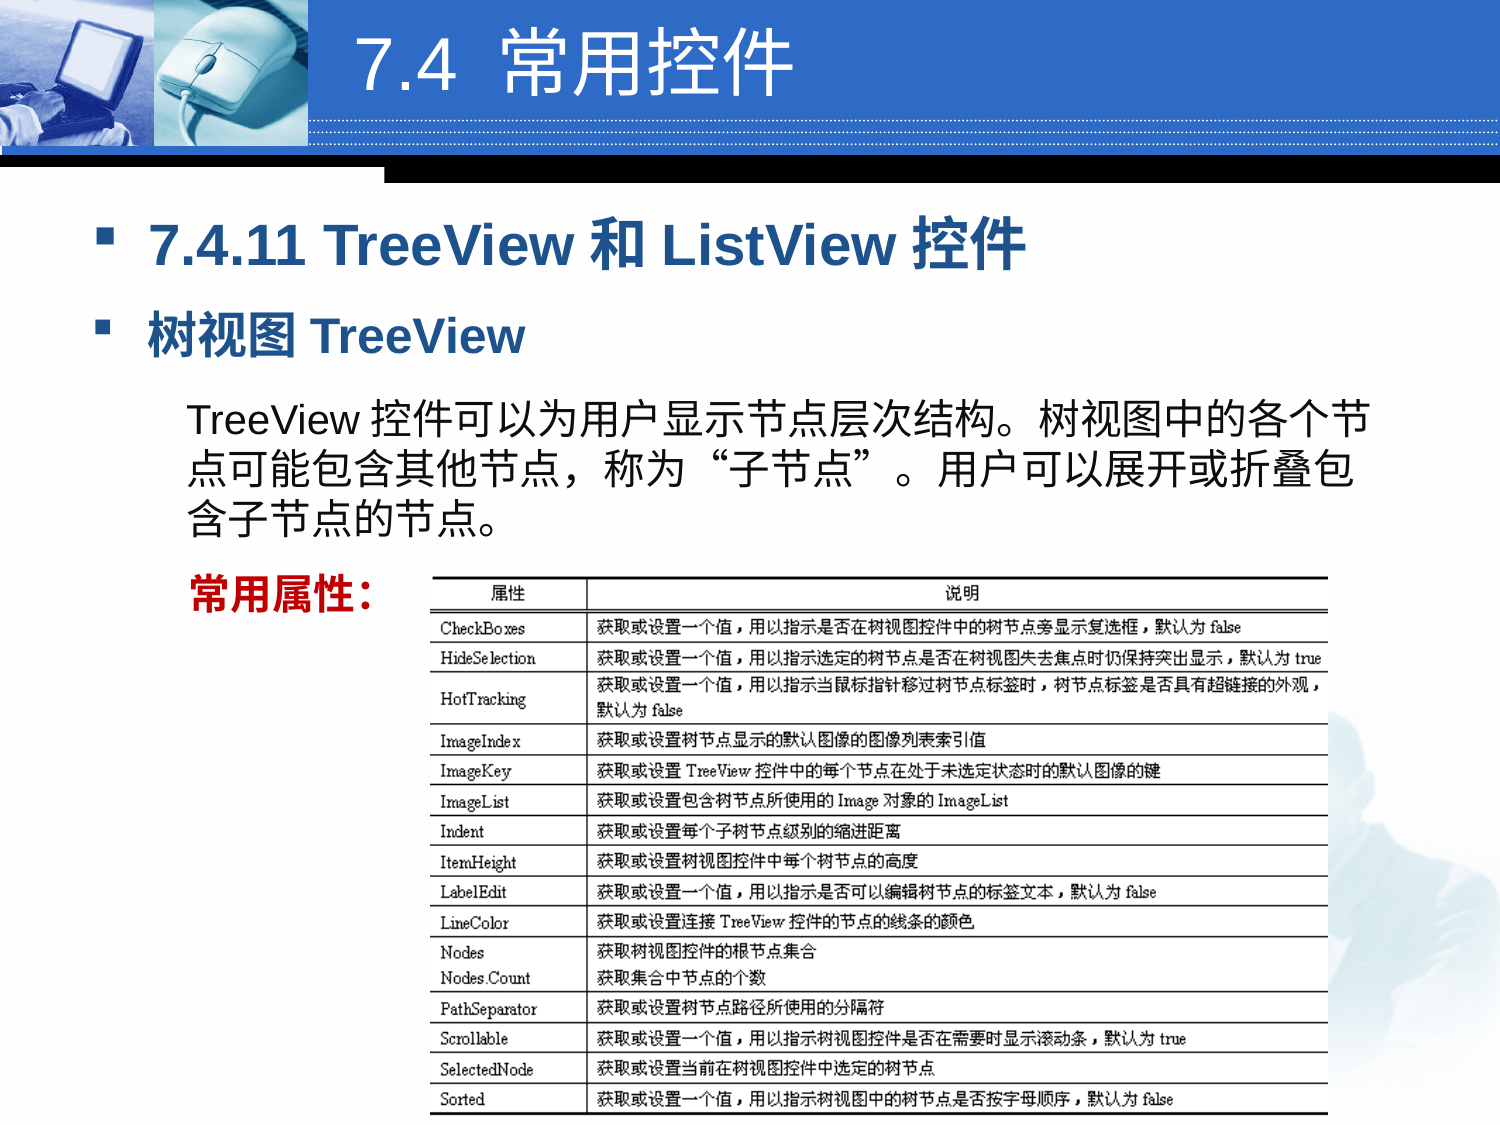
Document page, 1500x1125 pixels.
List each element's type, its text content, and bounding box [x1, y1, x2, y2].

text_box 常用属性： [173, 560, 411, 626]
list 7.4.11 TreeView和ListView控件 [76, 208, 1427, 279]
text_box TreeView控件可以为用户显示节点层次结构。树视图中的各个节点可能包含其他节点，称为“子节点”。用户可以展开或折叠包含子节点的节点。 [171, 385, 1388, 551]
picture [0, 167, 1500, 1125]
picture [0, 0, 308, 155]
text_box 树视图TreeView [76, 302, 1365, 398]
title 7.4 常用控件 [338, 16, 1376, 105]
